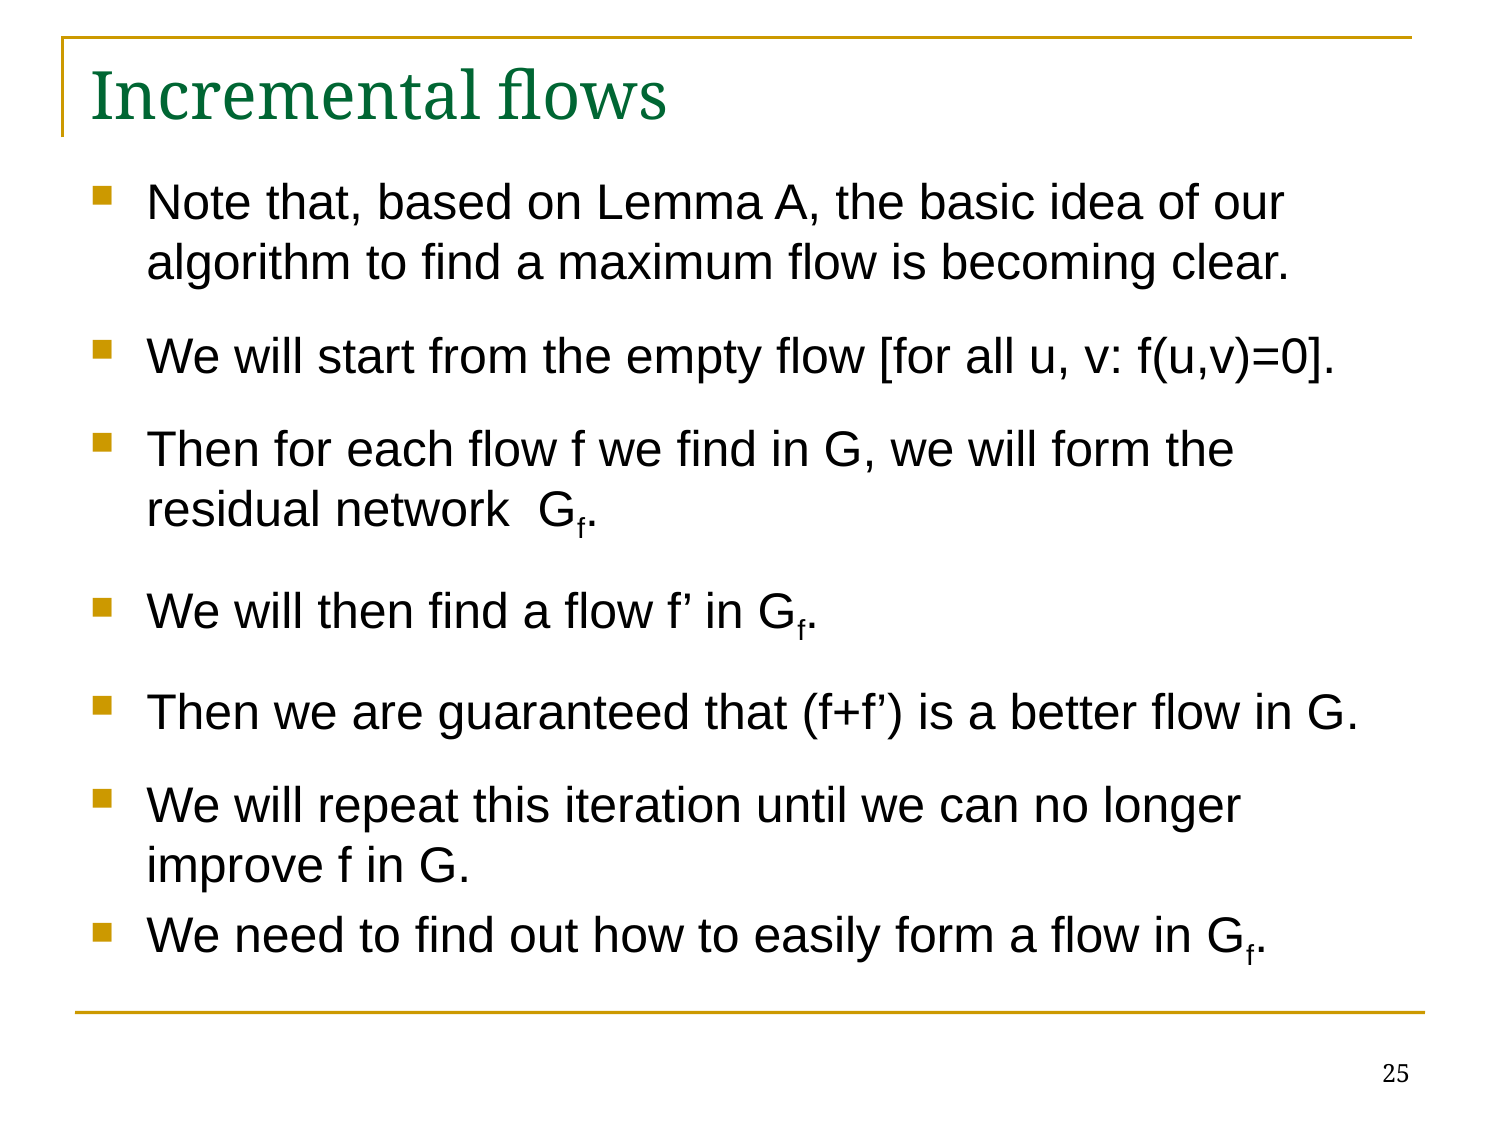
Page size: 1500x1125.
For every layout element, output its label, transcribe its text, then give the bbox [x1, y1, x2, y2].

slide_number 25 [1074, 1023, 1426, 1100]
title Incremental flows [75, 45, 1425, 162]
list Note that, based on Lemma A, the basic idea of our algorithm to find a maximum flow is becoming clear. We will start from the empty flow [for all u, v: f(u,v)=0]. Then for each flow f we find in G, we will form the residual network Gf. We will then find a flow f’ in Gf. Then we are guaranteed that (f+f’) is a better flow in G. We will repeat this iteration until we can no longer improve f in G. We need to find out how to easily form a flow in Gf. [75, 162, 1425, 906]
